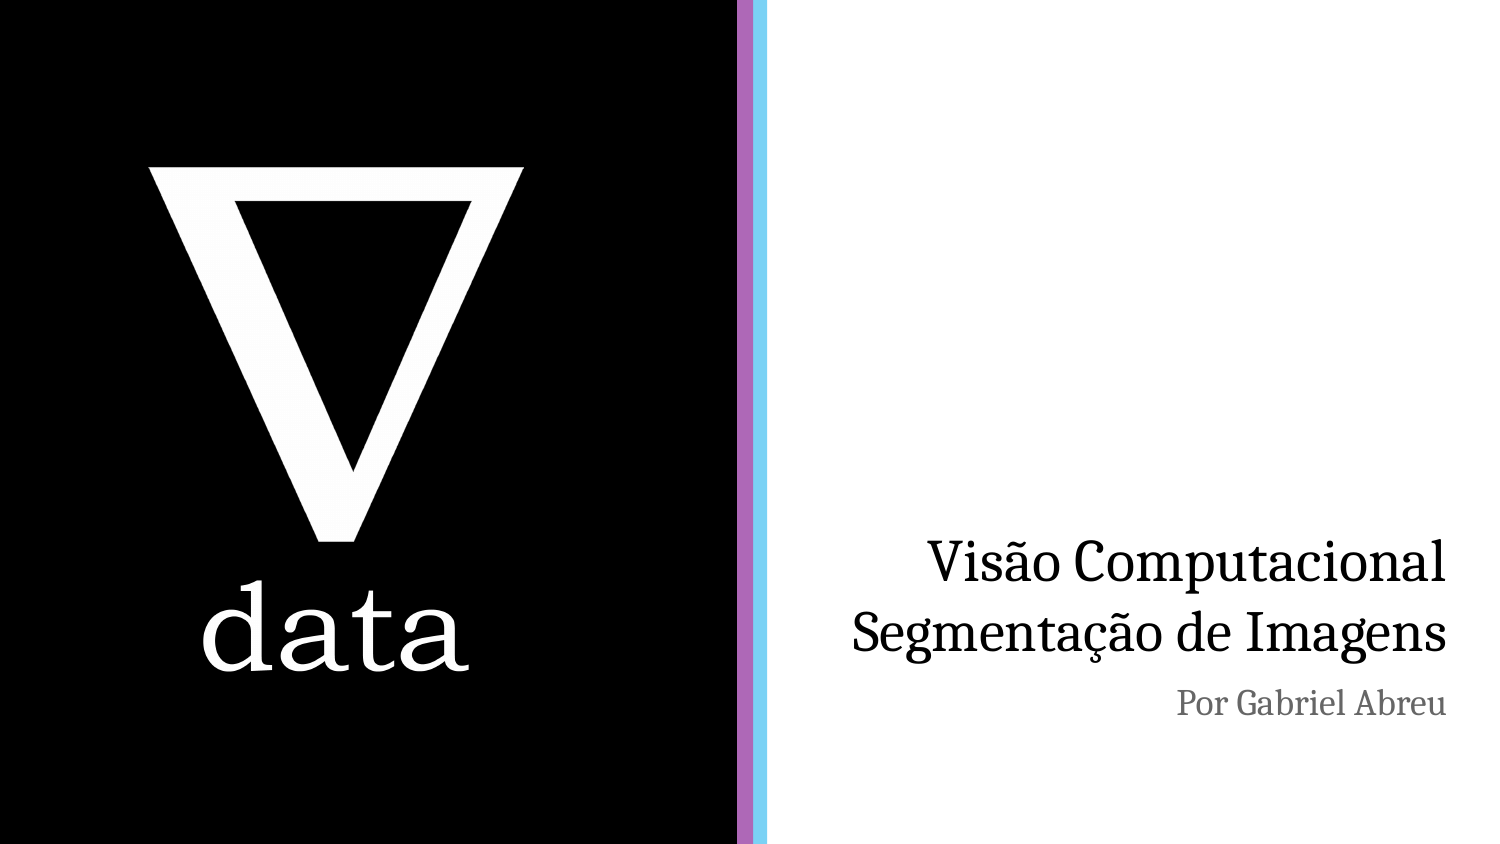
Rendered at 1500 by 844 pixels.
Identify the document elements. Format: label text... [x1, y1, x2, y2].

picture [53, 133, 630, 711]
title Por Gabriel Abreu [788, 662, 1463, 844]
title Visão Computacional Segmentação de Imagens [788, 505, 1463, 662]
